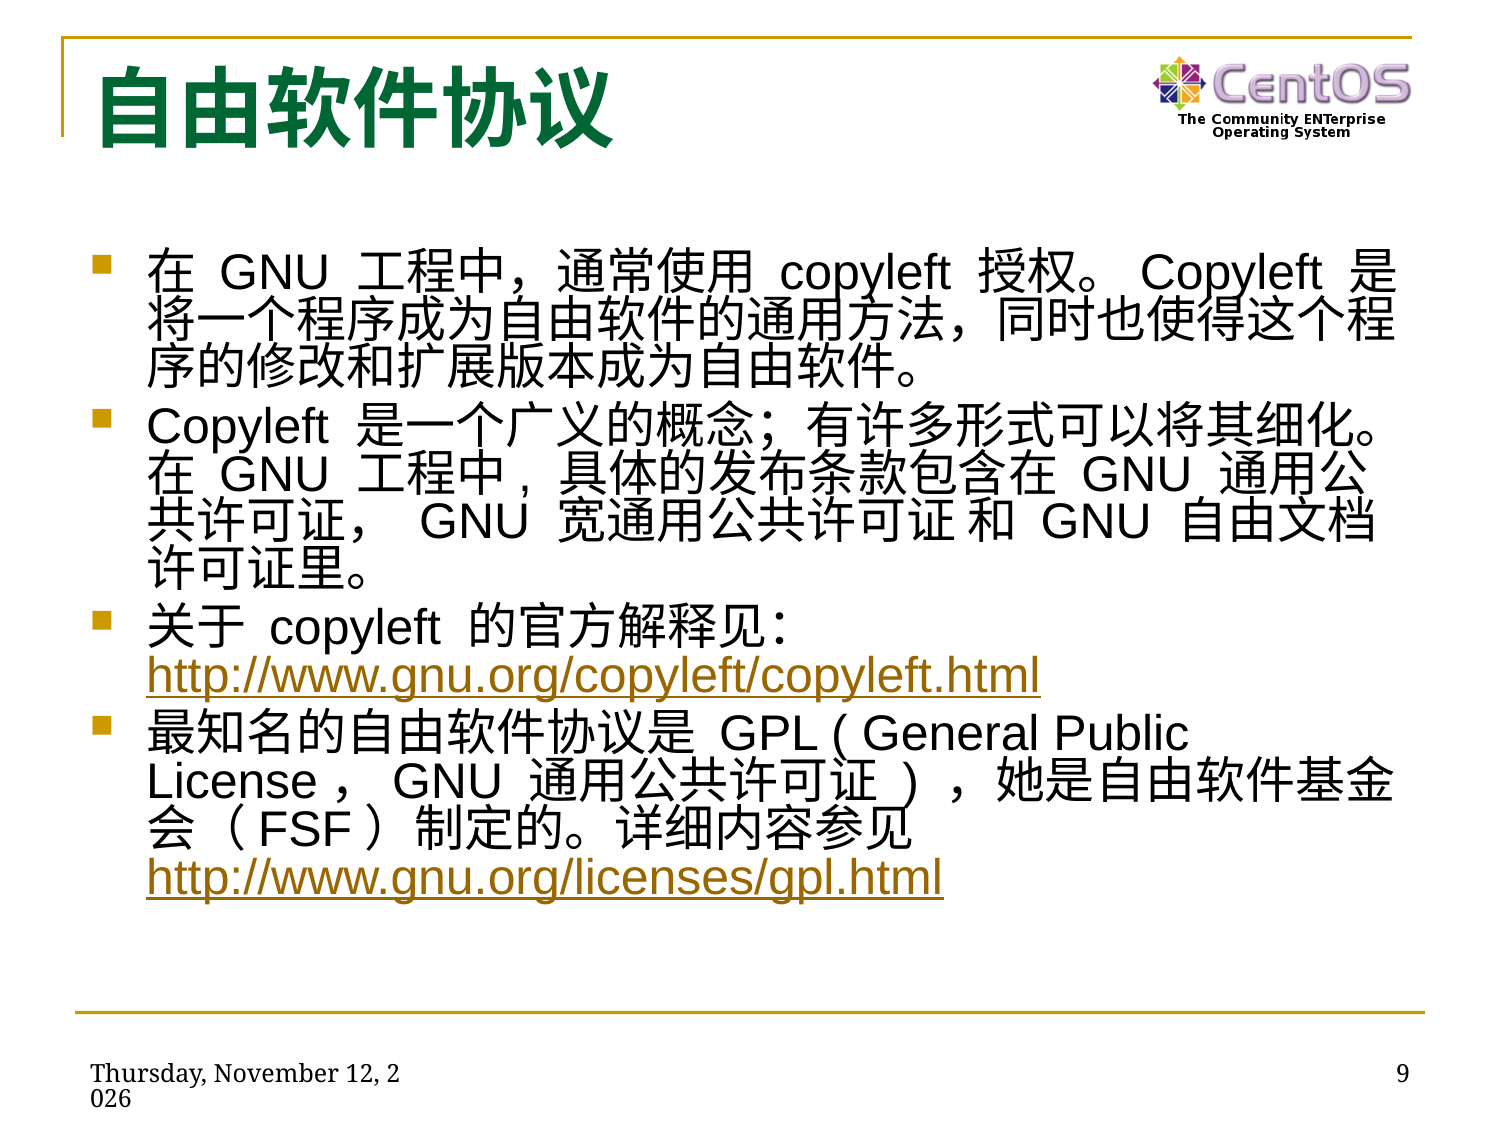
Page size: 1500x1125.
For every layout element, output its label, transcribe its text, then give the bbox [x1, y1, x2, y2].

title 自由软件协议 [75, 45, 1425, 233]
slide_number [74, 1023, 426, 1100]
text_box 在 GNU 工程中，通常使用 copyleft 授权。Copyleft 是将一个程序成为自由软件的通用方法，同时也使得这个程序的修改和扩展版本成为自由软件。 Copyleft 是一个广义的概念；有许多形式可以将其细化。在 GNU 工程中, 具体的发布条款包含在 GNU 通用公共许可证， GNU 宽通用公共许可证 和 GNU 自由文档许可证里。 关于 copyleft 的官方解释见：http://www.gnu.org/copyleft/copyleft.html 最知名的自由软件协议是 GPL ( General Public License，GNU 通用公共许可证 ) ，她是自由软件基金会（FSF）制定的。详细内容参见 http://www.gnu.org/licenses/gpl.html [74, 243, 1425, 988]
slide_number 9 [1074, 1023, 1426, 1100]
